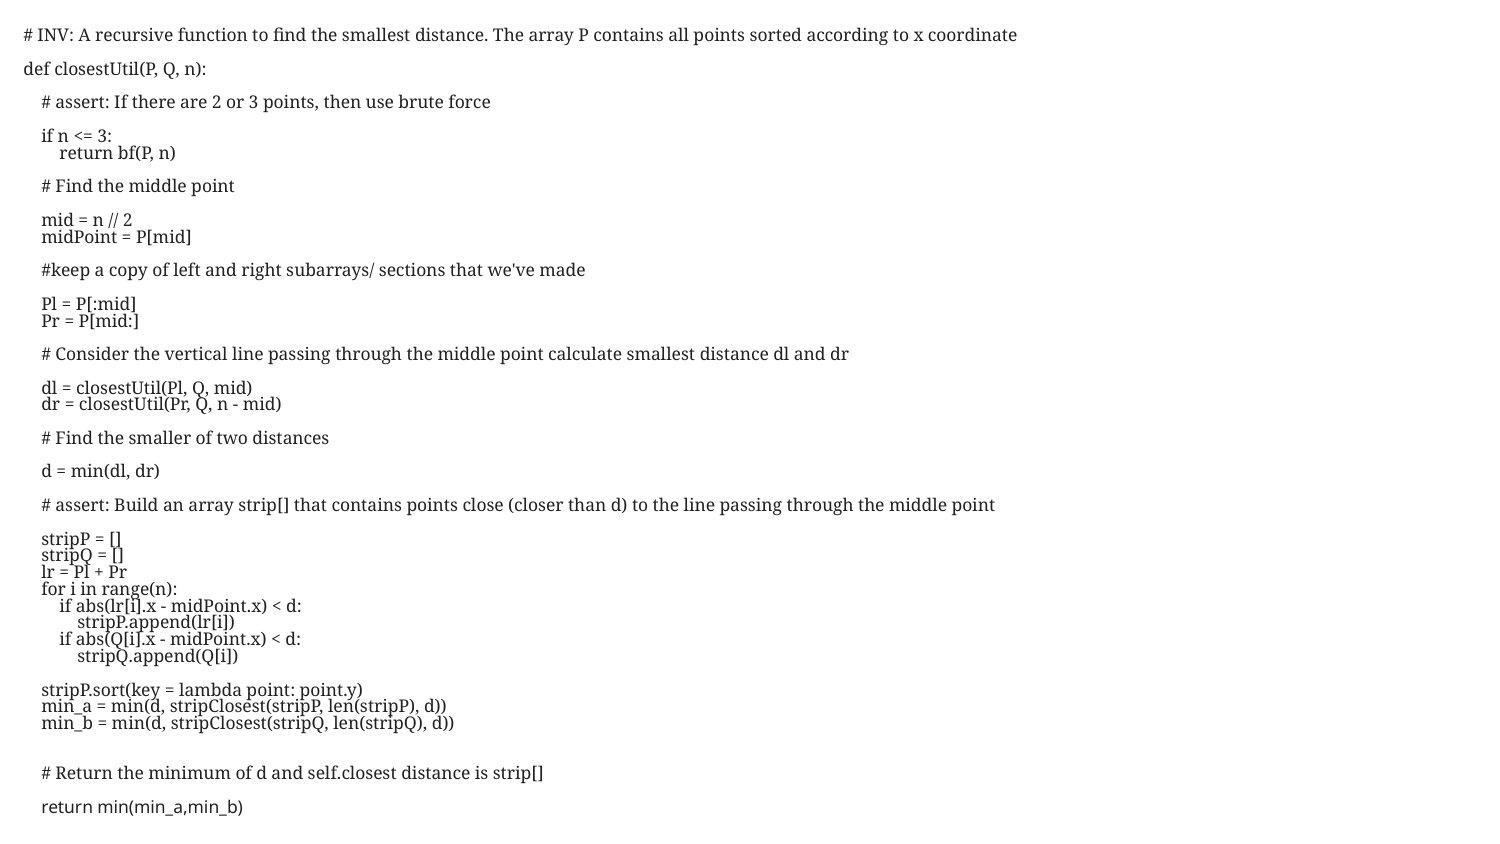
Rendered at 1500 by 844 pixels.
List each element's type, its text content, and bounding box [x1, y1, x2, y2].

list # INV: A recursive function to find the smallest distance. The array P contains all points sorted according to x coordinate def closestUtil(P, Q, n): # assert: If there are 2 or 3 points, then use brute force if n <= 3: return bf(P, n) # Find the middle point mid = n // 2 midPoint = P[mid] #keep a copy of left and right subarrays/ sections that we've made Pl = P[:mid] Pr = P[mid:] # Consider the vertical line passing through the middle point calculate smallest distance dl and dr dl = closestUtil(Pl, Q, mid) dr = closestUtil(Pr, Q, n - mid) # Find the smaller of two distances d = min(dl, dr) # assert: Build an array strip[] that contains points close (closer than d) to the line passing through the middle point stripP = [] stripQ = [] lr = Pl + Pr for i in range(n): if abs(lr[i].x - midPoint.x) < d: stripP.append(lr[i]) if abs(Q[i].x - midPoint.x) < d: stripQ.append(Q[i]) stripP.sort(key = lambda point: point.y) min_a = min(d, stripClosest(stripP, len(stripP), d)) min_b = min(d, stripClosest(stripQ, len(stripQ), d)) # Return the minimum of d and self.closest distance is strip[] return min(min_a,min_b) [8, 13, 1490, 831]
